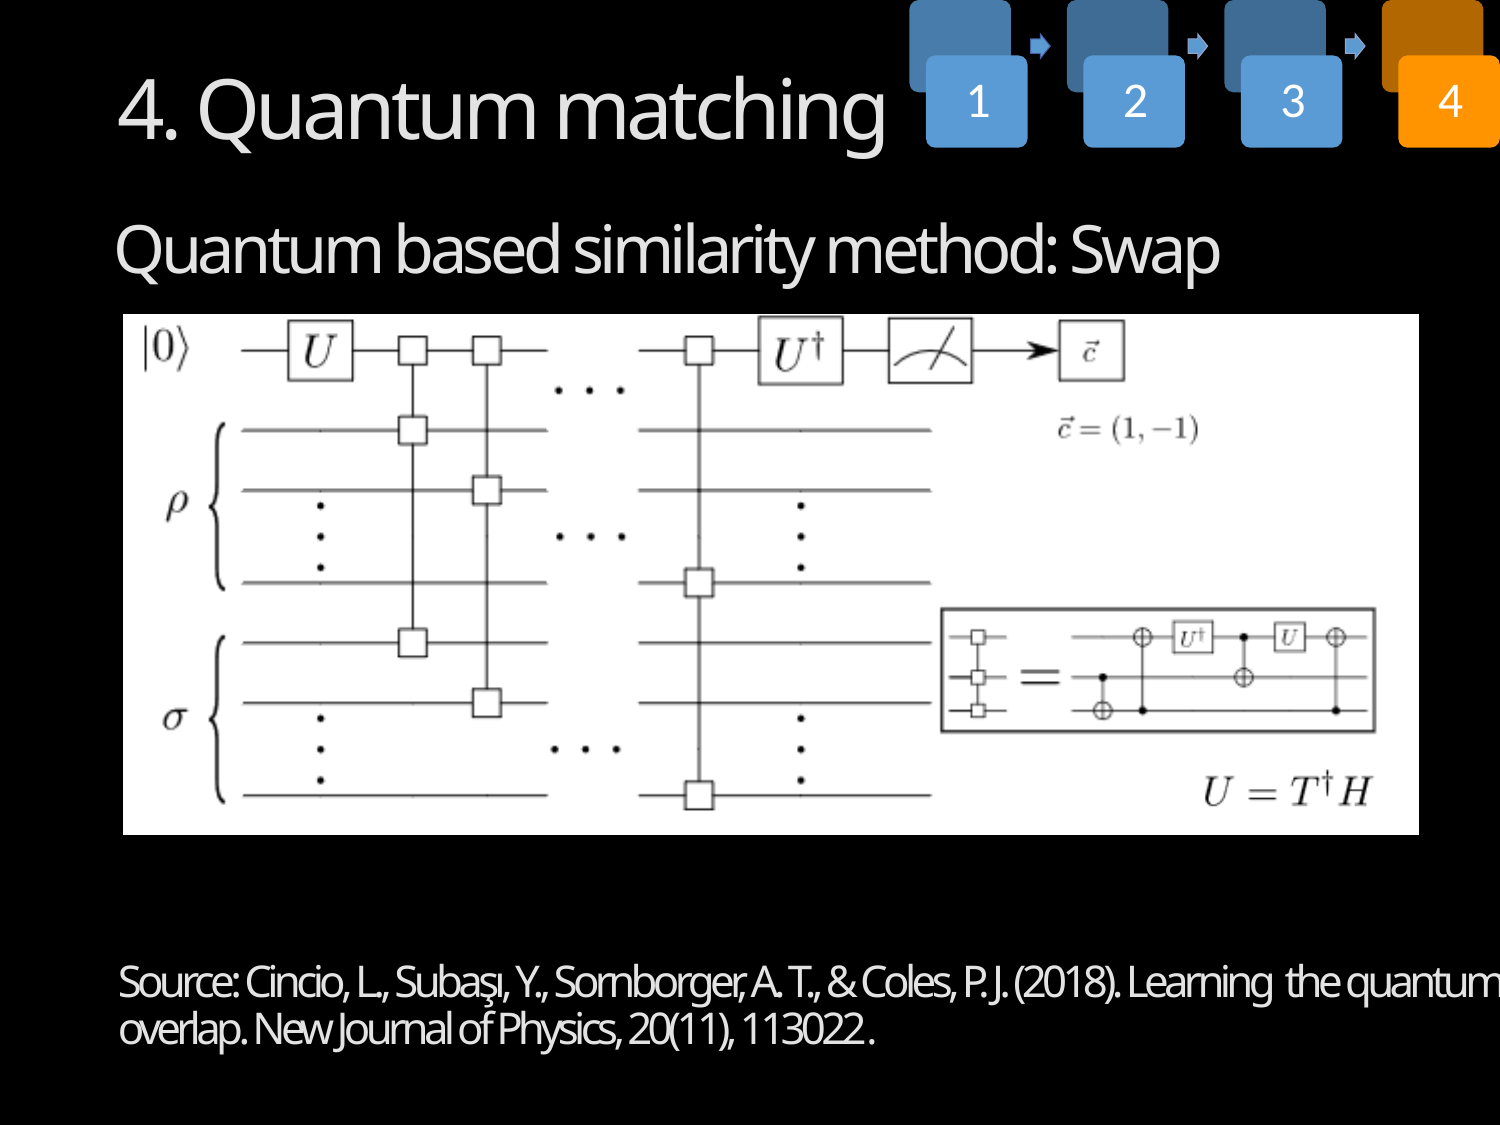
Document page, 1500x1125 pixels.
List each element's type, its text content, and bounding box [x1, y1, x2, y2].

text_box 4. Quantum matching [103, 59, 1397, 185]
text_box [909, 0, 1500, 148]
picture [123, 314, 1419, 835]
text_box Quantum based similarity method: Swap [98, 208, 1353, 315]
text_box Source: Cincio, L., Subaşı, Y., Sornborger, A. T., & Coles, P. J. (2018). Learning the quantum algorithm for state overlap. New Journal of Physics, 20(11), 113022. [103, 952, 1397, 1077]
